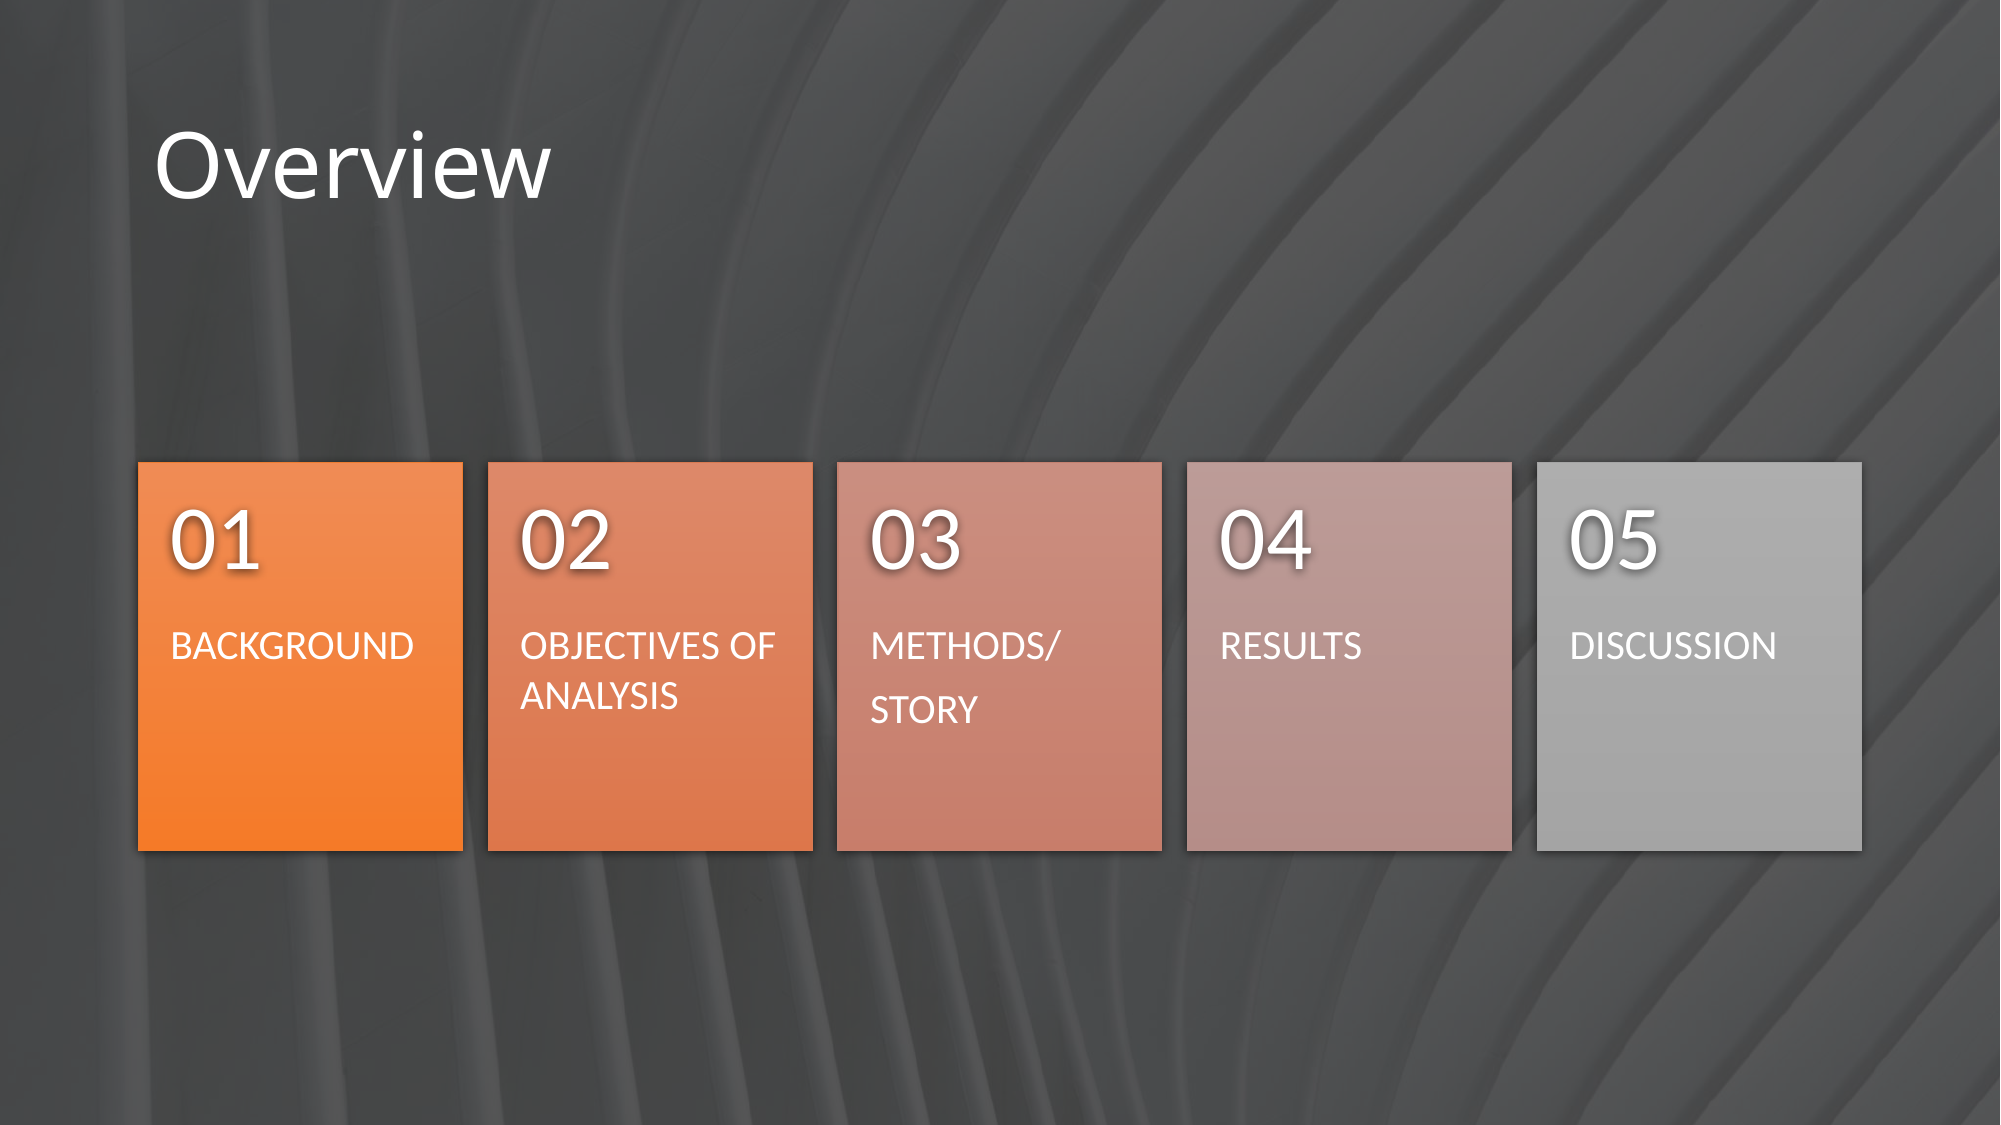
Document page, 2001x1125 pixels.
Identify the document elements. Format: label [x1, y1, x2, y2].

list [137, 299, 1863, 1014]
picture [0, 0, 2000, 1125]
